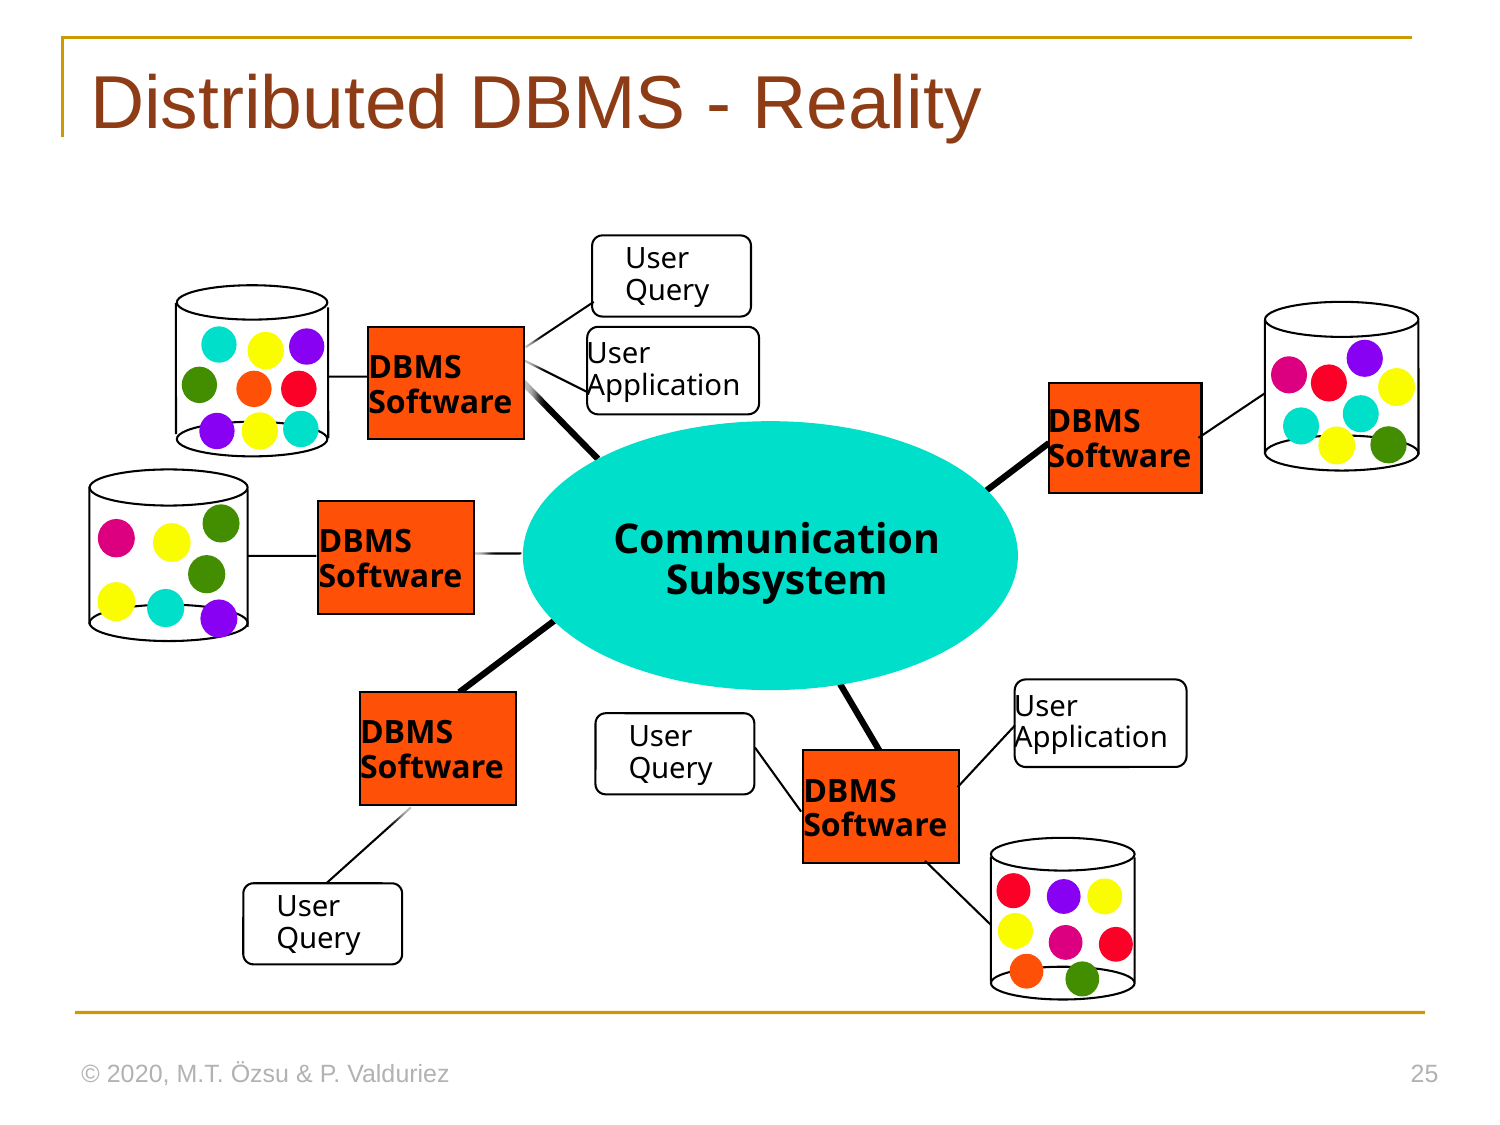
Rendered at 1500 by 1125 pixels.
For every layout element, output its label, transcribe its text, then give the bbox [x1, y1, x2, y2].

text_box [527, 425, 1014, 686]
text_box Communication Subsystem [601, 515, 952, 609]
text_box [990, 837, 1135, 1000]
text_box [359, 691, 517, 806]
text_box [1011, 679, 1187, 768]
title Distributed DBMS - Reality [74, 45, 1426, 233]
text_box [89, 469, 248, 642]
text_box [175, 284, 329, 457]
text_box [367, 326, 525, 440]
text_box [1046, 382, 1202, 494]
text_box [1264, 301, 1419, 471]
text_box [317, 500, 475, 615]
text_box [595, 713, 755, 795]
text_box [591, 235, 752, 317]
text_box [243, 883, 403, 965]
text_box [802, 750, 960, 864]
slide_number 25 [1116, 1042, 1454, 1103]
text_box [583, 326, 760, 415]
footer © 2020, M.T. Özsu & P. Valduriez [66, 1042, 573, 1103]
